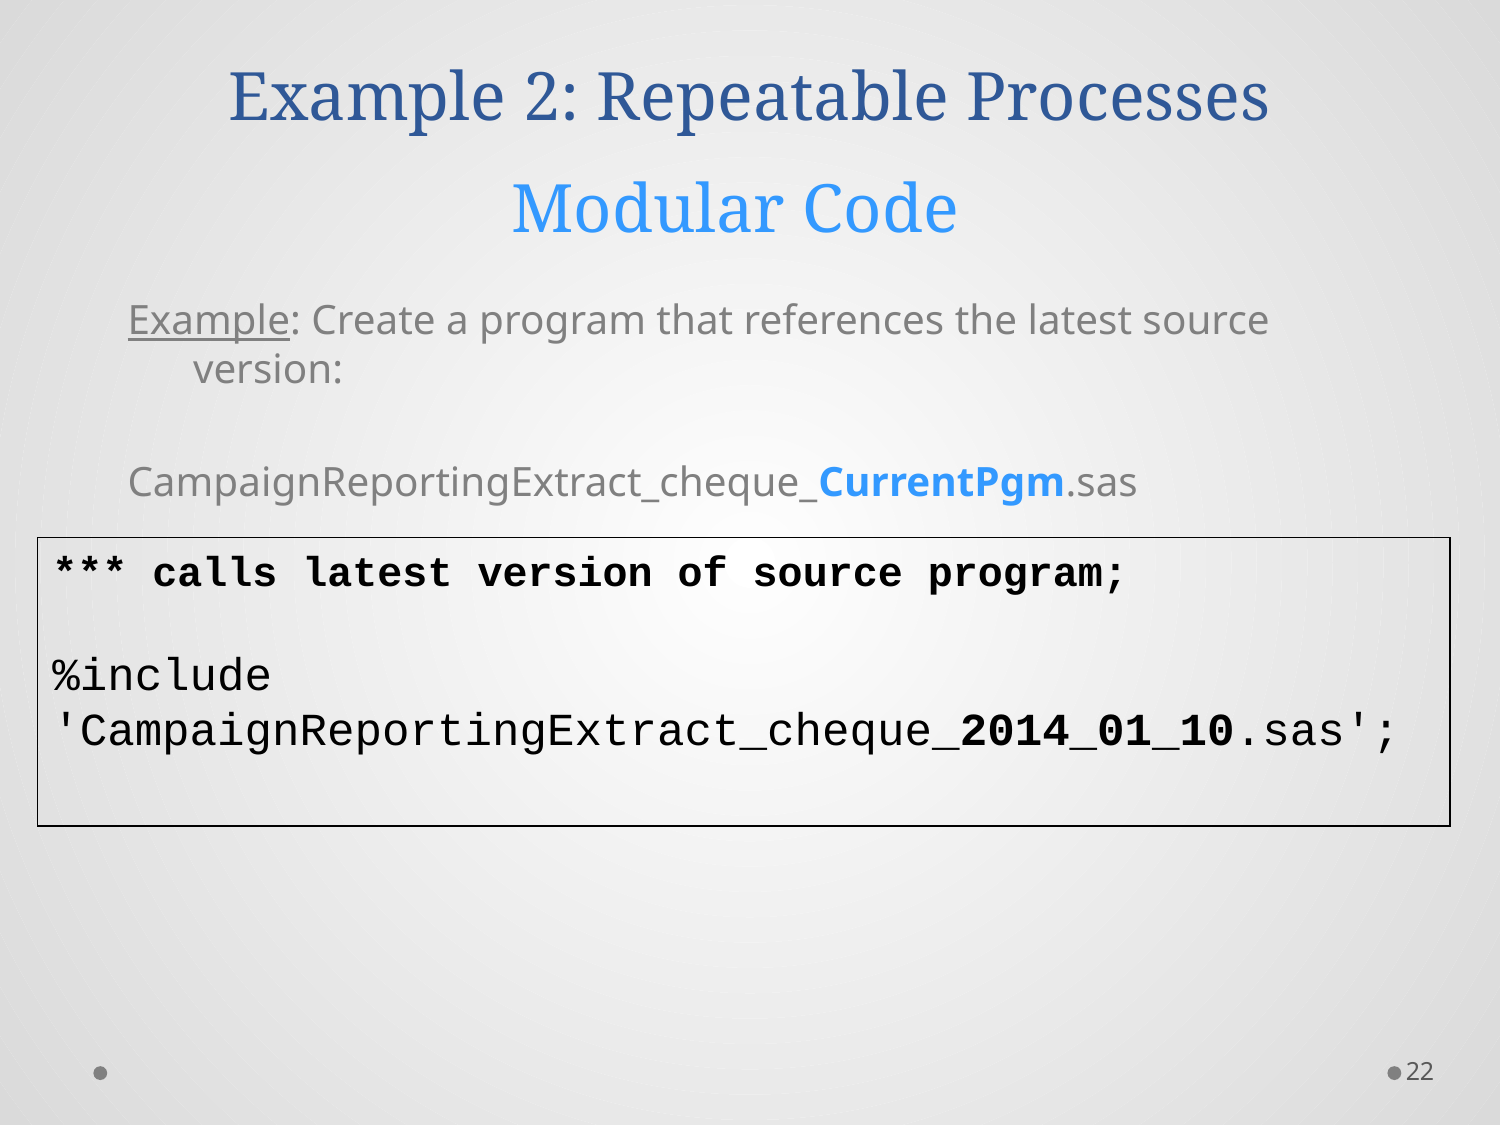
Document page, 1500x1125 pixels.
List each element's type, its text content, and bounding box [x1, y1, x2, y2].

title Example 2: Repeatable Processes Modular Code [75, 0, 1425, 263]
slide_number 22 [1401, 1042, 1494, 1103]
text_box *** calls latest version of source program; %include 'CampaignReportingExtract_cheque_2014_01_10.sas'; [37, 537, 1450, 826]
list Example: Create a program that references the latest source version: CampaignReportingExtract_cheque_CurrentPgm.sas [112, 286, 1375, 513]
